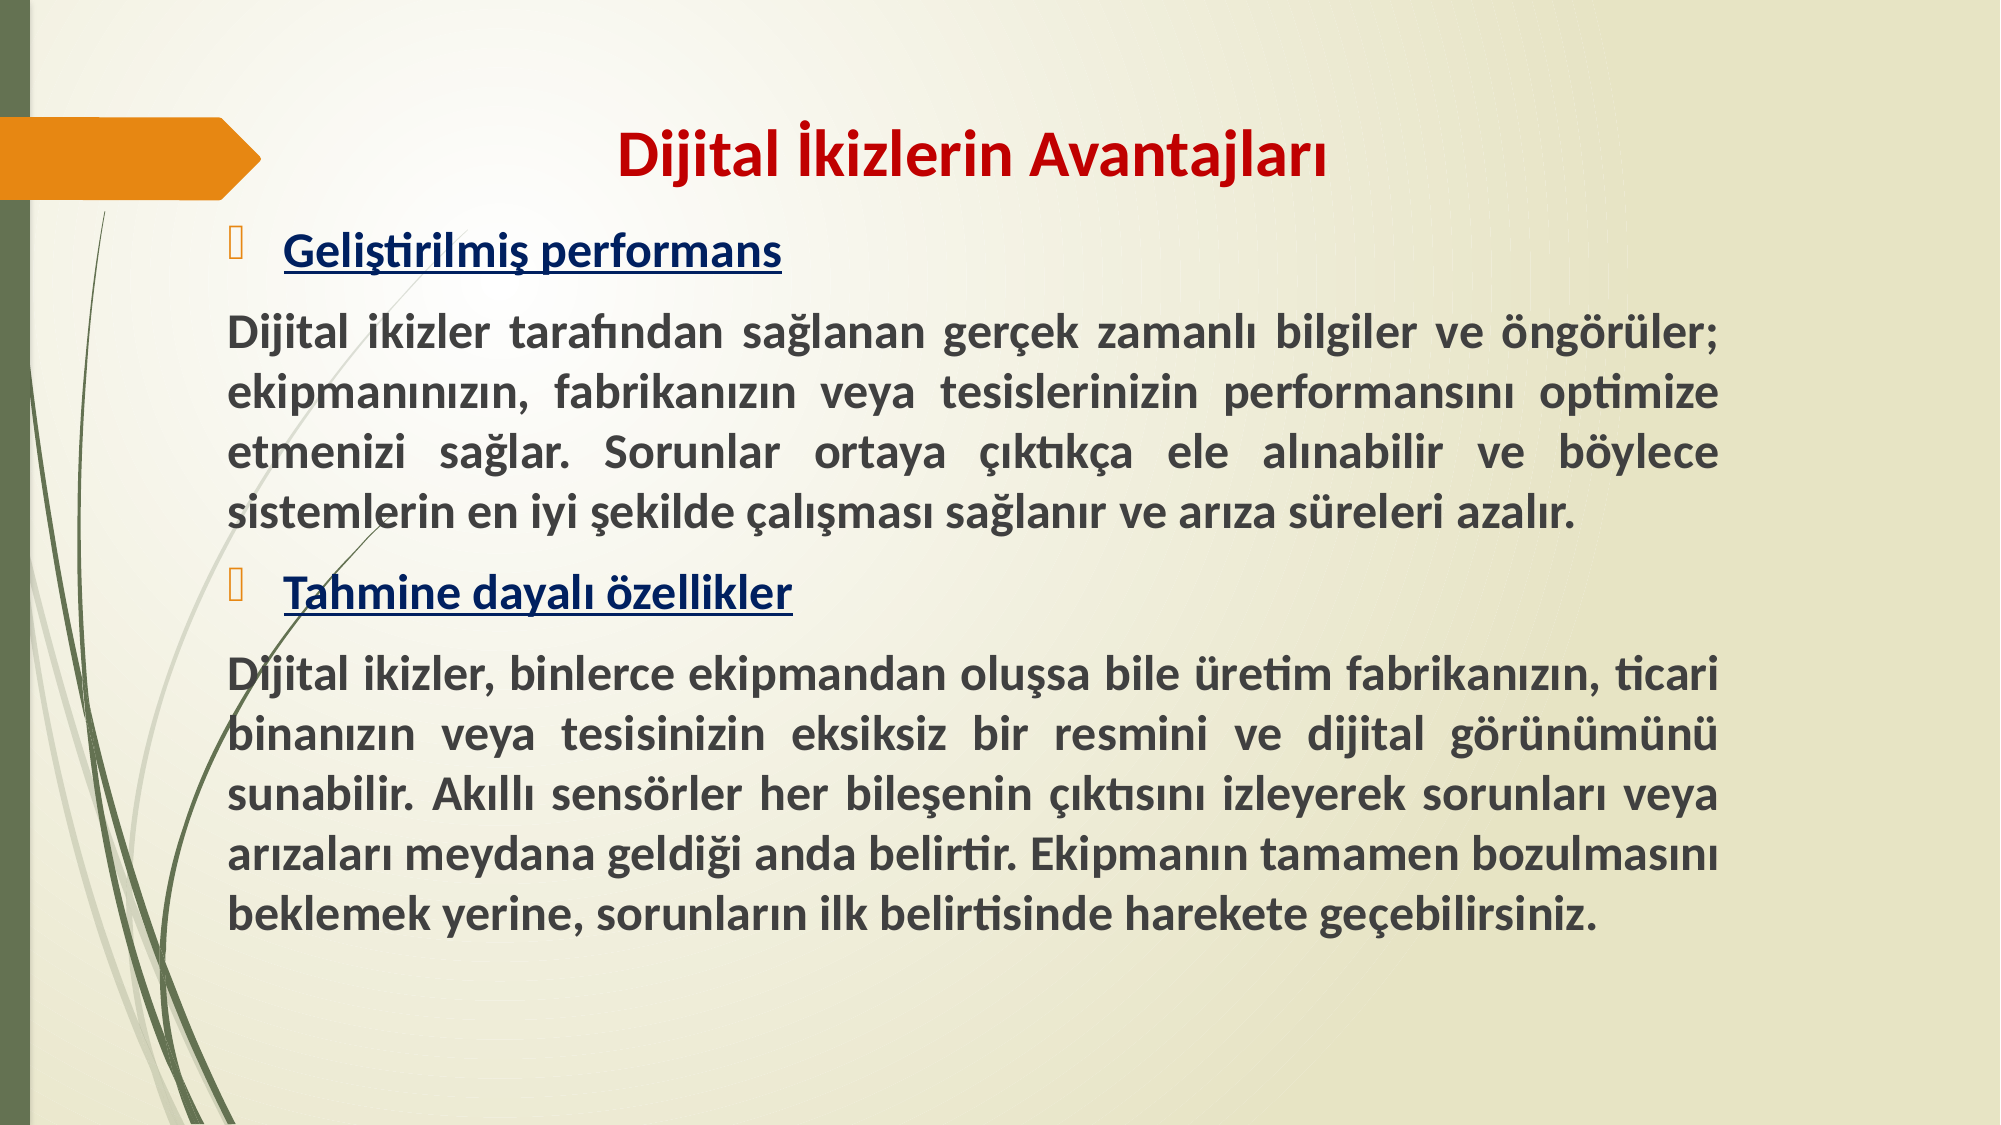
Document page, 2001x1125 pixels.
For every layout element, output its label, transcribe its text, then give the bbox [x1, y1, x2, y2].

list Geliştirilmiş performans Dijital ikizler tarafından sağlanan gerçek zamanlı bilgiler ve öngörüler; ekipmanınızın, fabrikanızın veya tesislerinizin performansını optimize etmenizi sağlar. Sorunlar ortaya çıktıkça ele alınabilir ve böylece sistemlerin en iyi şekilde çalışması sağlanır ve arıza süreleri azalır. Tahmine dayalı özellikler Dijital ikizler, binlerce ekipmandan oluşsa bile üretim fabrikanızın, ticari binanızın veya tesisinizin eksiksiz bir resmini ve dijital görünümünü sunabilir. Akıllı sensörler her bileşenin çıktısını izleyerek sorunları veya arızaları meydana geldiği anda belirtir. Ekipmanın tamamen bozulmasını beklemek yerine, sorunların ilk belirtisinde harekete geçebilirsiniz. [212, 210, 1736, 1056]
title Dijital İkizlerin Avantajları [425, 102, 1522, 190]
